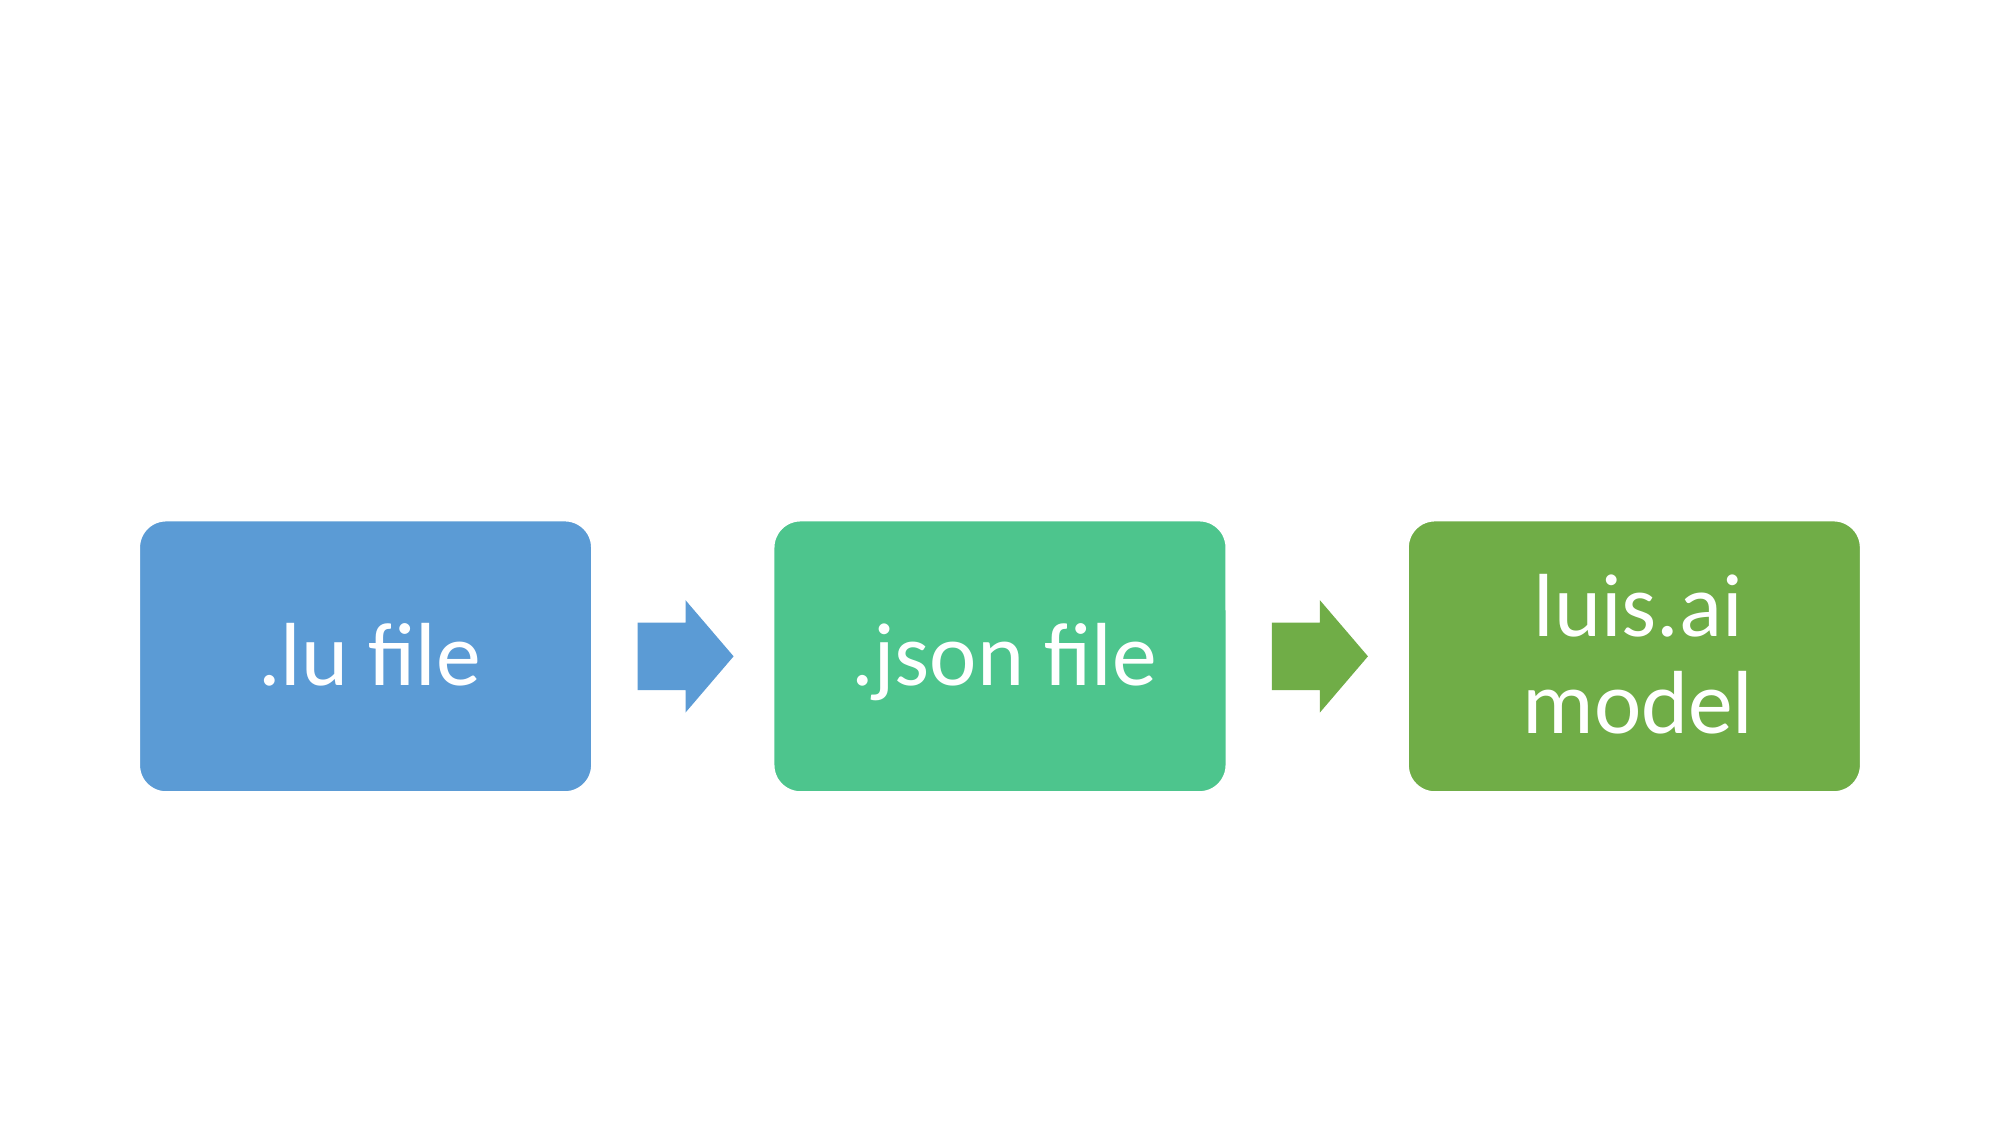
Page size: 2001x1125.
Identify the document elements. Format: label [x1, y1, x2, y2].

list [137, 299, 1863, 1014]
